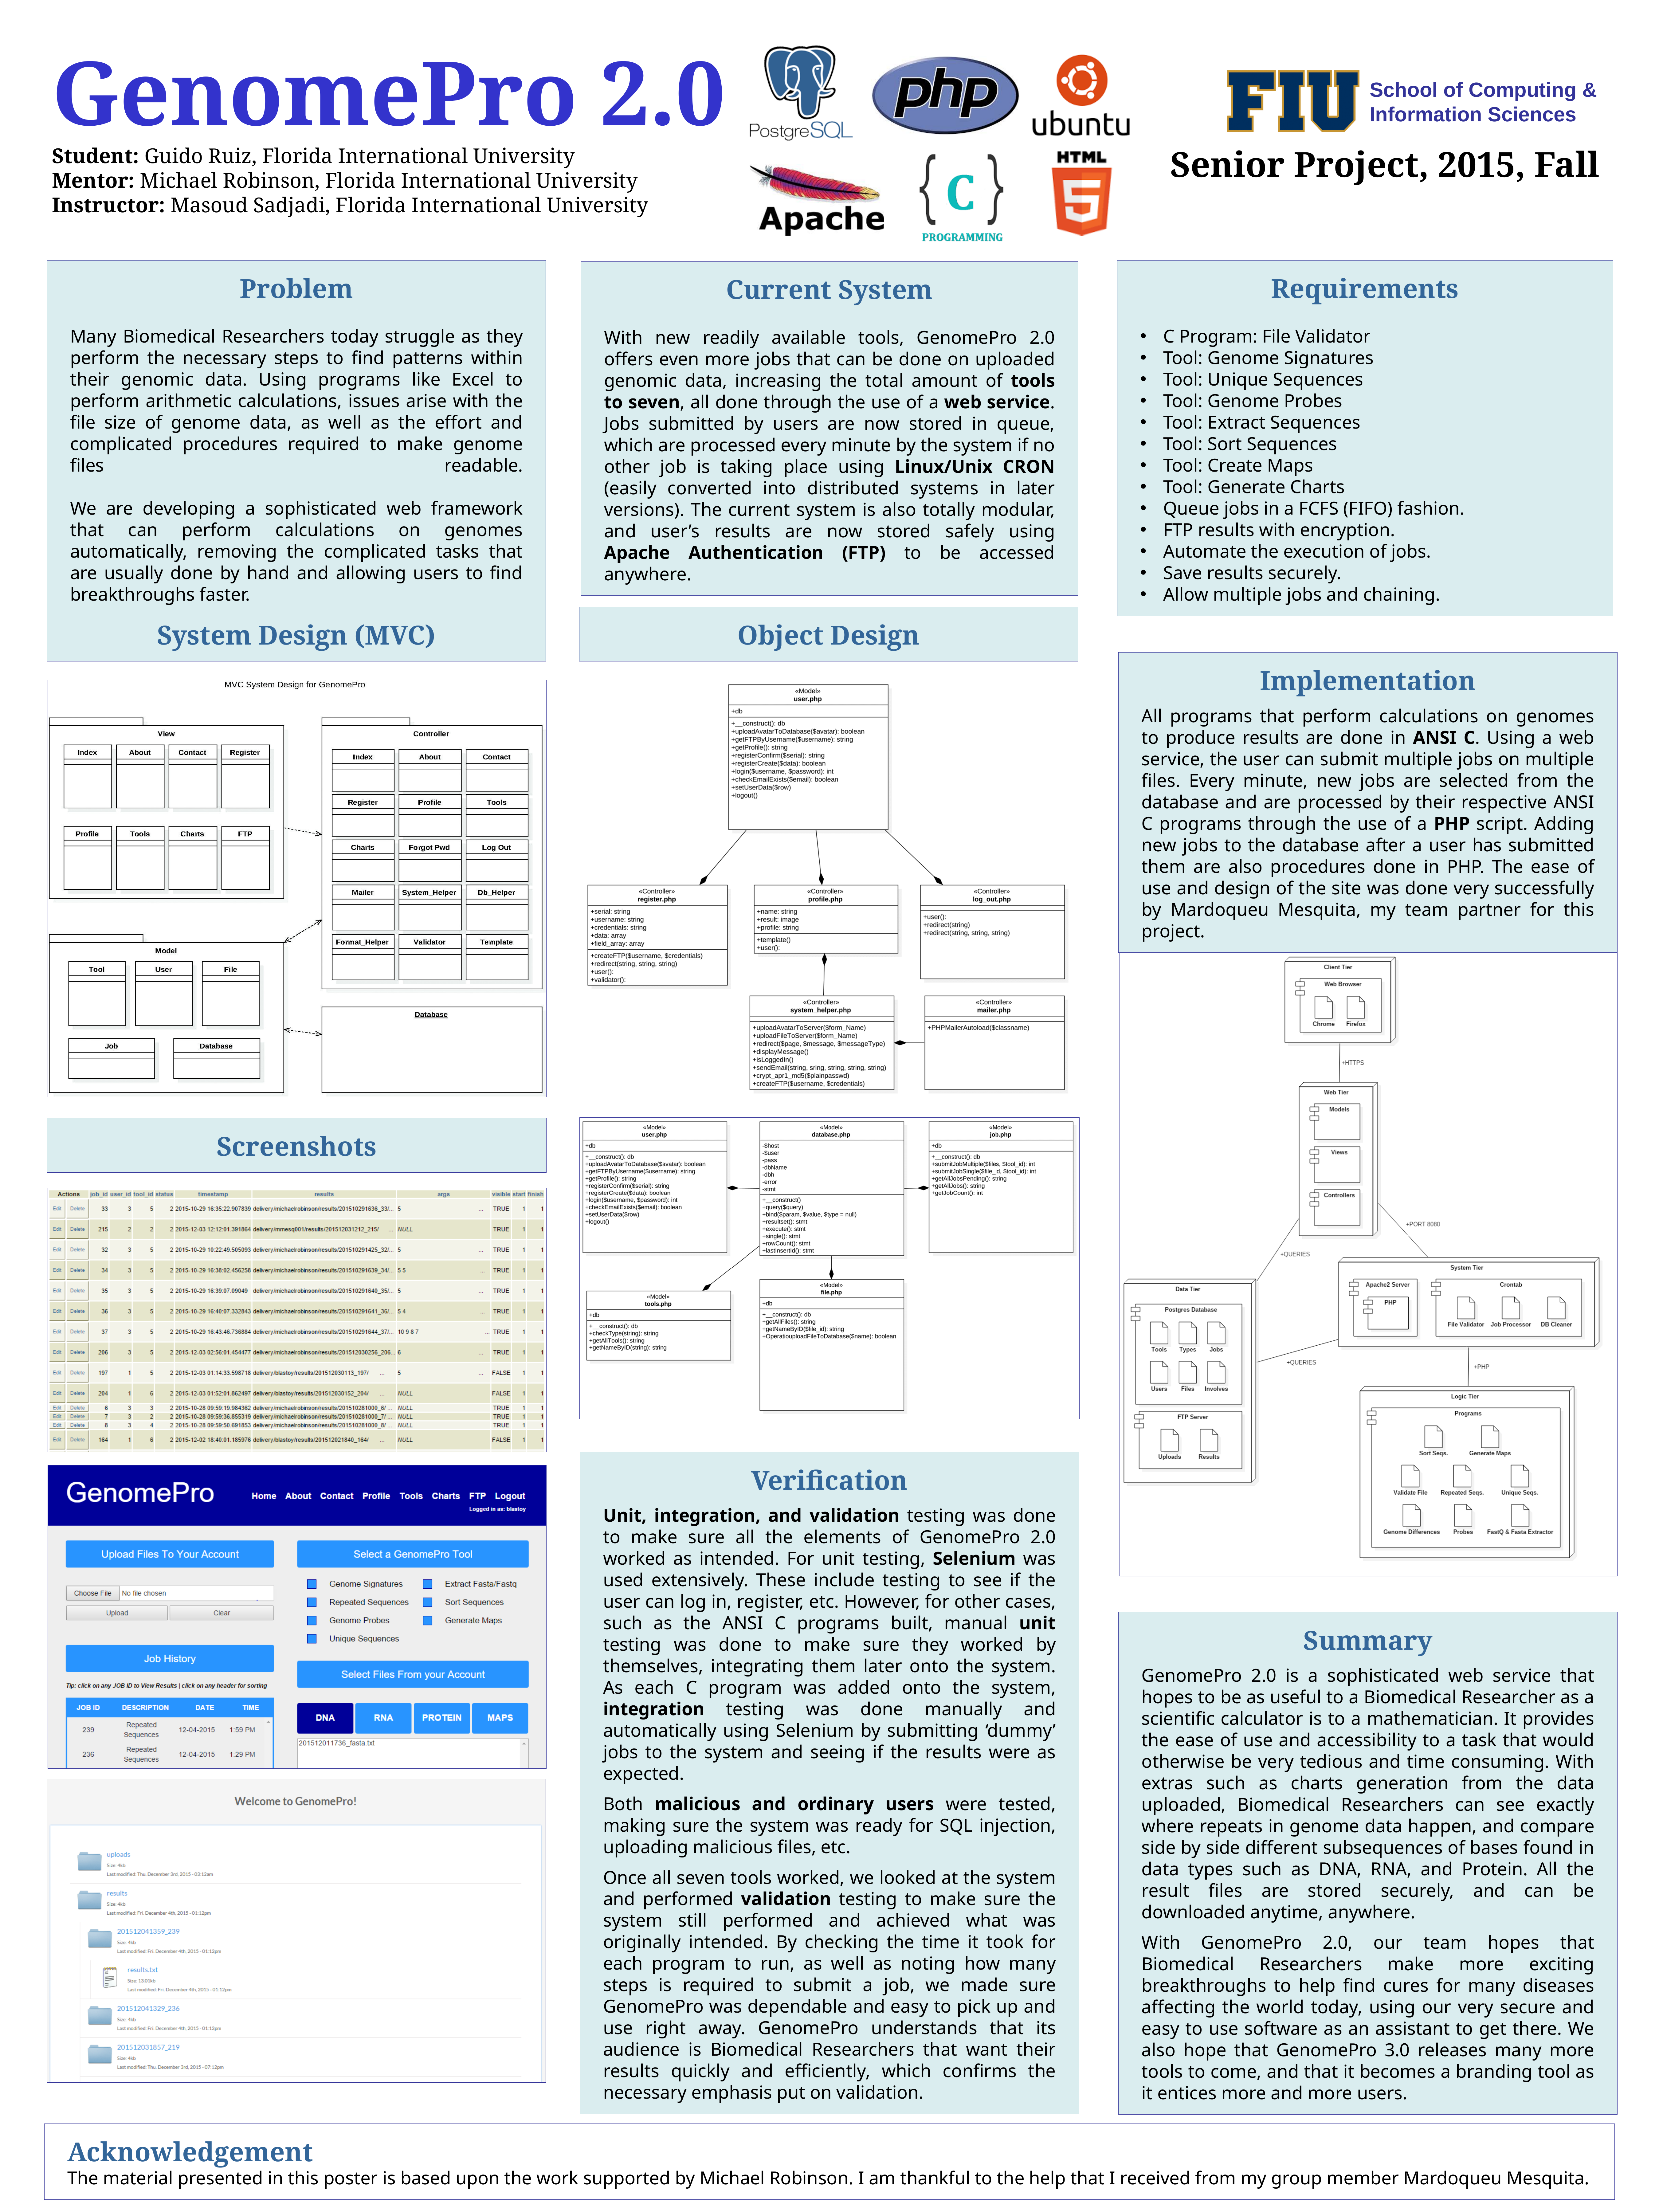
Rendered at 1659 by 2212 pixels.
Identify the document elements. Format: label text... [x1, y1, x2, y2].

picture [47, 1188, 547, 1452]
picture [579, 1117, 1080, 1419]
picture [749, 164, 884, 236]
picture [1040, 151, 1124, 236]
picture [904, 143, 1020, 260]
text_box Senior Project, 2015, Fall [1126, 164, 1605, 182]
text_box Object Design [579, 607, 1078, 661]
text_box Problem Many Biomedical Researchers today struggle as they perform the necessary steps to find patterns within their genomic data. Using programs like Excel to perform arithmetic calculations, issues arise with the file size of genome data, as well as the effort and complicated procedures required to make genome files readable. We are developing a sophisticated web framework that can perform calculations on genomes automatically, removing the complicated tasks that are usually done by hand and allowing users to find breakthroughs faster. [47, 260, 546, 607]
text_box Implementation All programs that perform calculations on genomes to produce results are done in ANSI C. Using a web service, the user can submit multiple jobs on multiple files. Every minute, new jobs are selected from the database and are processed by their respective ANSI C programs through the use of a PHP script. Adding new jobs to the database after a user has submitted them are also procedures done in PHP. The ease of use and design of the site was done very successfully by Mardoqueu Mesquita, my team partner for this project. [1118, 652, 1618, 953]
text_box System Design (MVC) [47, 607, 546, 661]
text_box Screenshots [47, 1118, 547, 1173]
text_box Summary GenomePro 2.0 is a sophisticated web service that hopes to be as useful to a Biomedical Researcher as a scientific calculator is to a mathematician. It provides the ease of use and accessibility to a task that would otherwise be very tedious and time consuming. With extras such as charts generation from the data uploaded, Biomedical Researchers can see exactly where repeats in genome data happen, and compare side by side different subsequences of bases found in data types such as DNA, RNA, and Protein. All the result files are stored securely, and can be downloaded anytime, anywhere. With GenomePro 2.0, our team hopes that Biomedical Researchers make more exciting breakthroughs to help find cures for many diseases affecting the world today, using our very secure and easy to use software as an assistant to get there. We also hope that GenomePro 3.0 releases many more tools to come, and that it becomes a branding tool as it entices more and more users. [1118, 1612, 1618, 2115]
picture [1227, 70, 1360, 132]
picture [871, 56, 1020, 135]
picture [1028, 48, 1136, 145]
text_box School of Computing & Information Sciences [1365, 74, 1603, 128]
text_box Acknowledgement The material presented in this poster is based upon the work supported by Michael Robinson. I am thankful to the help that I received from my group member Mardoqueu Mesquita. [44, 2124, 1615, 2200]
picture [1119, 953, 1618, 1576]
picture [47, 680, 547, 1097]
picture [47, 1465, 547, 1769]
text_box Verification Unit, integration, and validation testing was done to make sure all the elements of GenomePro 2.0 worked as intended. For unit testing, Selenium was used extensively. These include testing to see if the user can log in, register, etc. However, for other cases, such as the ANSI C programs built, manual unit testing was done to make sure they worked by themselves, integrating them later onto the system. As each C program was added onto the system, integration testing was done manually and automatically using Selenium by submitting ‘dummy’ jobs to the system and seeing if the results were as expected. Both malicious and ordinary users were tested, making sure the system was ready for SQL injection, uploading malicious files, etc. Once all seven tools worked, we looked at the system and performed validation testing to make sure the system still performed and achieved what was originally intended. By checking the time it took for each program to run, as well as noting how many steps is required to submit a job, we made sure GenomePro was dependable and easy to pick up and use right away. GenomePro understands that its audience is Biomedical Researchers that want their results quickly and efficiently, which confirms the necessary emphasis put on validation. [580, 1452, 1079, 2114]
picture [581, 680, 1080, 1097]
text_box Requirements C Program: File Validator Tool: Genome Signatures Tool: Unique Sequences Tool: Genome Probes Tool: Extract Sequences Tool: Sort Sequences Tool: Create Maps Tool: Generate Charts Queue jobs in a FCFS (FIFO) fashion. FTP results with encryption. Automate the execution of jobs. Save results securely. Allow multiple jobs and chaining. [1117, 260, 1613, 616]
picture [749, 45, 853, 141]
picture [47, 1779, 546, 2083]
text_box Current System With new readily available tools, GenomePro 2.0 offers even more jobs that can be done on uploaded genomic data, increasing the total amount of tools to seven, all done through the use of a web service. Jobs submitted by users are now stored in queue, which are processed every minute by the system if no other job is taking place using Linux/Unix CRON (easily converted into distributed systems in later versions). The current system is also totally modular, and user’s results are now stored safely using Apache Authentication (FTP) to be accessed anywhere. [581, 261, 1078, 596]
text_box GenomePro 2.0 Student: Guido Ruiz, Florida International University Mentor: Michael Robinson, Florida International University Instructor: Masoud Sadjadi, Florida International University [47, 34, 1045, 219]
